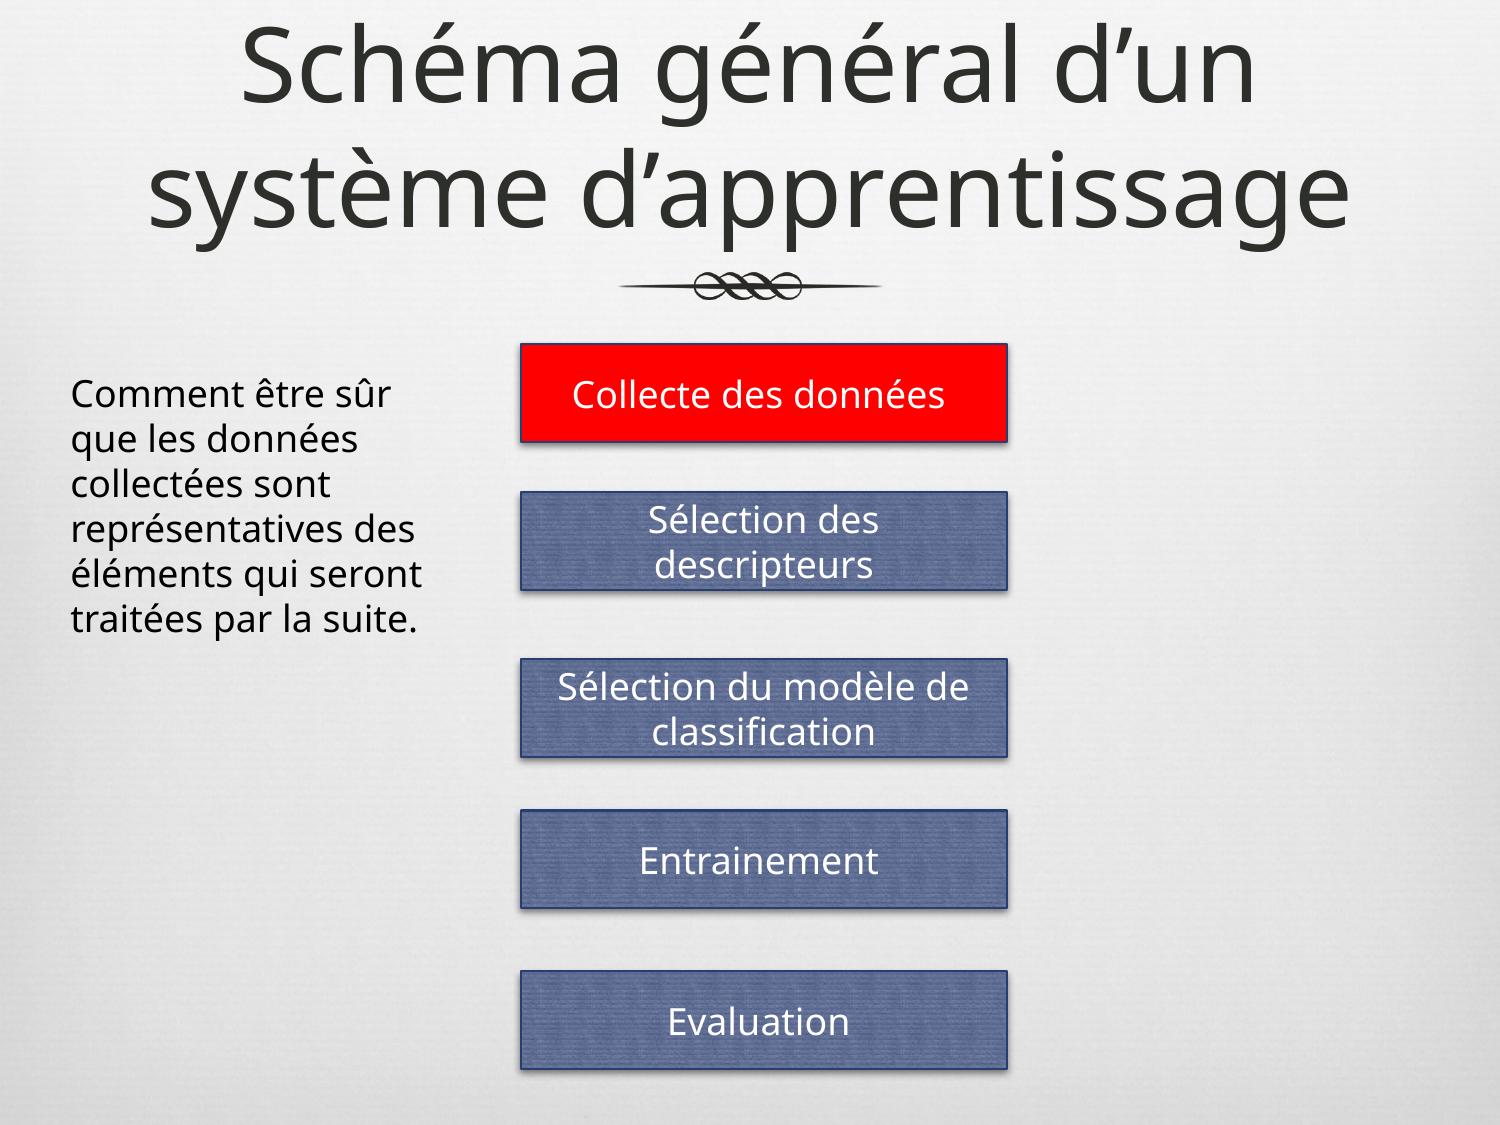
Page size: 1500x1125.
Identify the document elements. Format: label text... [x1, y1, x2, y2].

text_box Sélection du modèle de classification [520, 658, 1008, 758]
text_box Evaluation [520, 970, 1008, 1070]
text_box Entrainement [520, 809, 1008, 909]
text_box Sélection des descripteurs [520, 491, 1008, 591]
picture [615, 272, 885, 300]
text_box Comment être sûr que les données collectées sont représentatives des éléments qui seront traitées par la suite. [55, 362, 464, 648]
title Schéma général d’un système d’apprentissage [112, 11, 1388, 236]
text_box Collecte des données [520, 343, 1008, 443]
